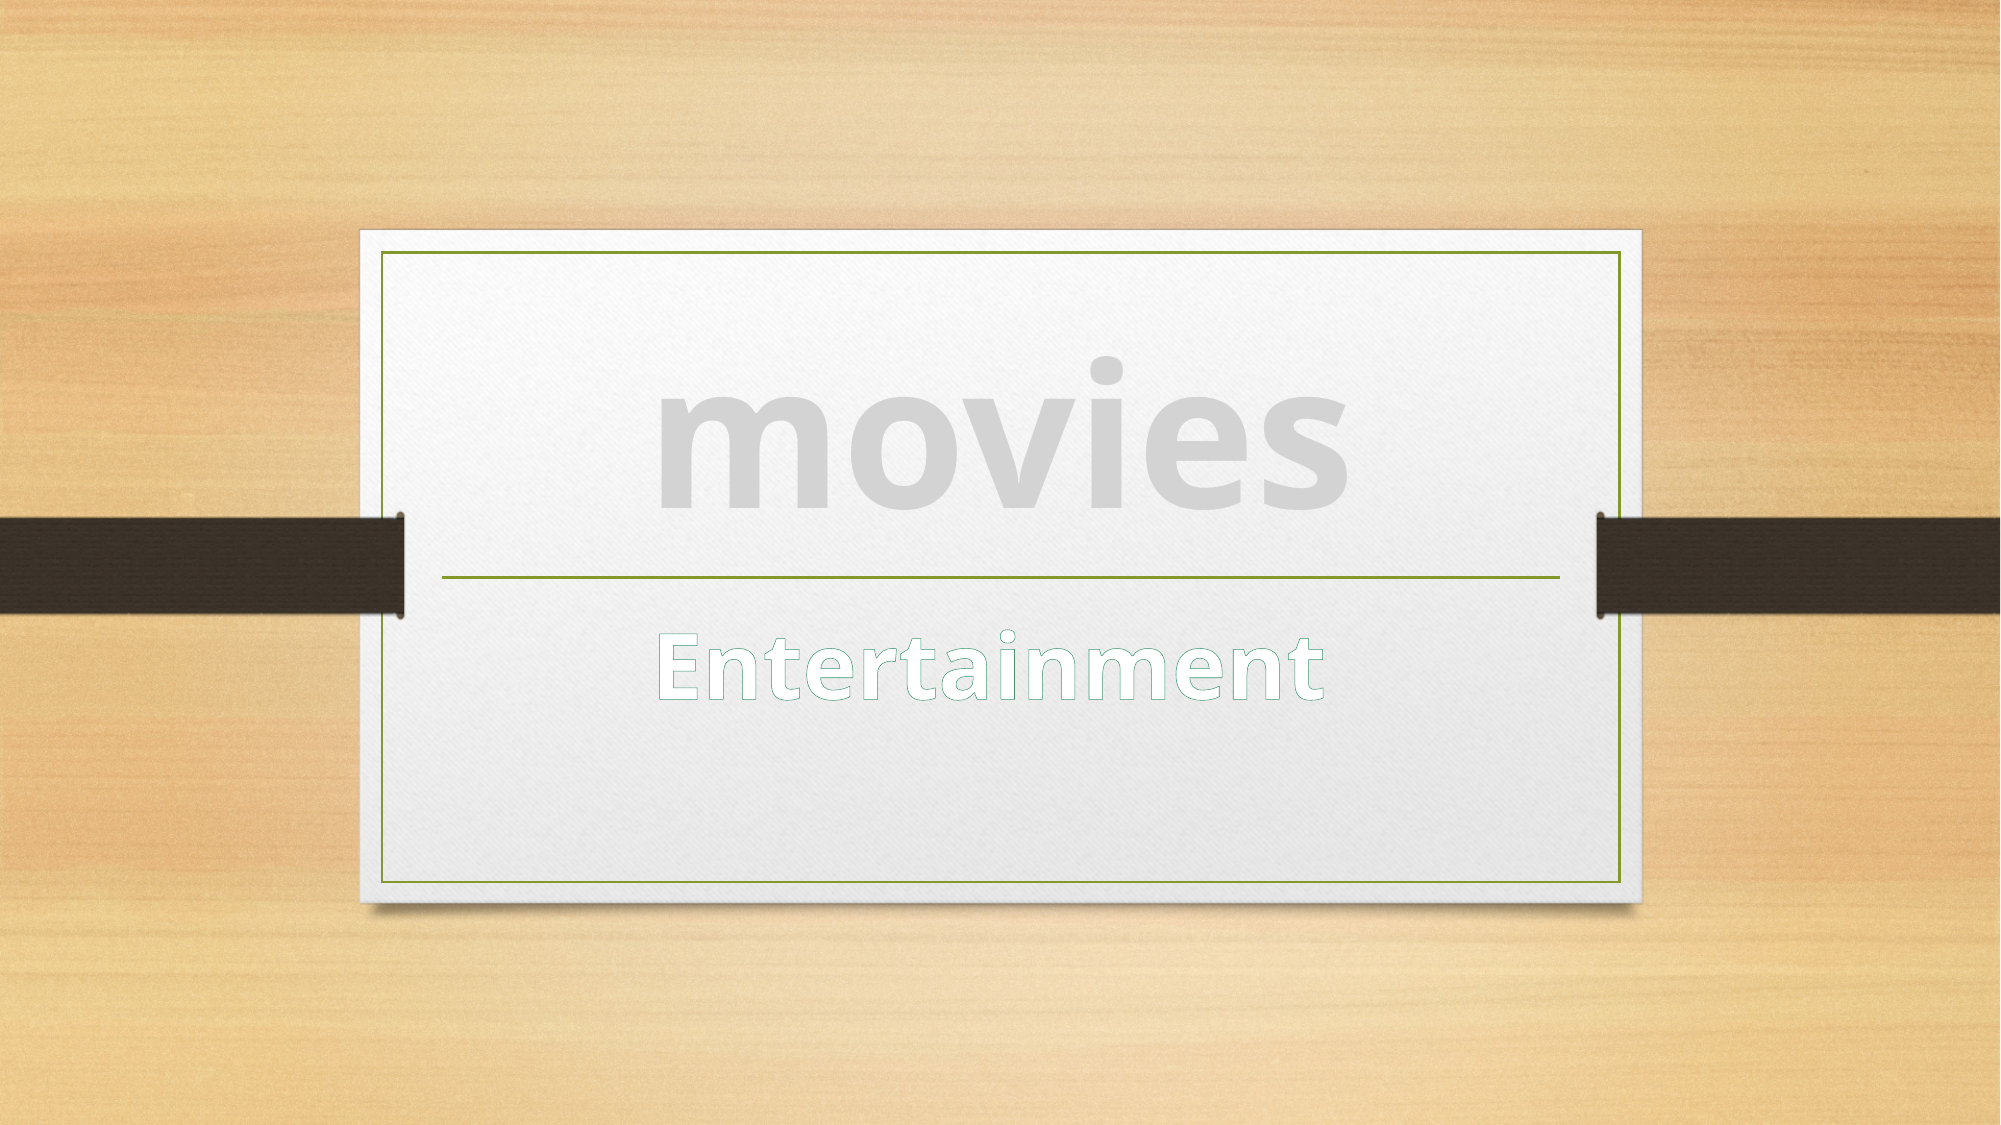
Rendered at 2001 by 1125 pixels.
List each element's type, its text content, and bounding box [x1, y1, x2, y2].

title movies [441, 306, 1560, 556]
picture [0, 0, 2001, 1125]
subtitle Entertainment [441, 600, 1560, 817]
